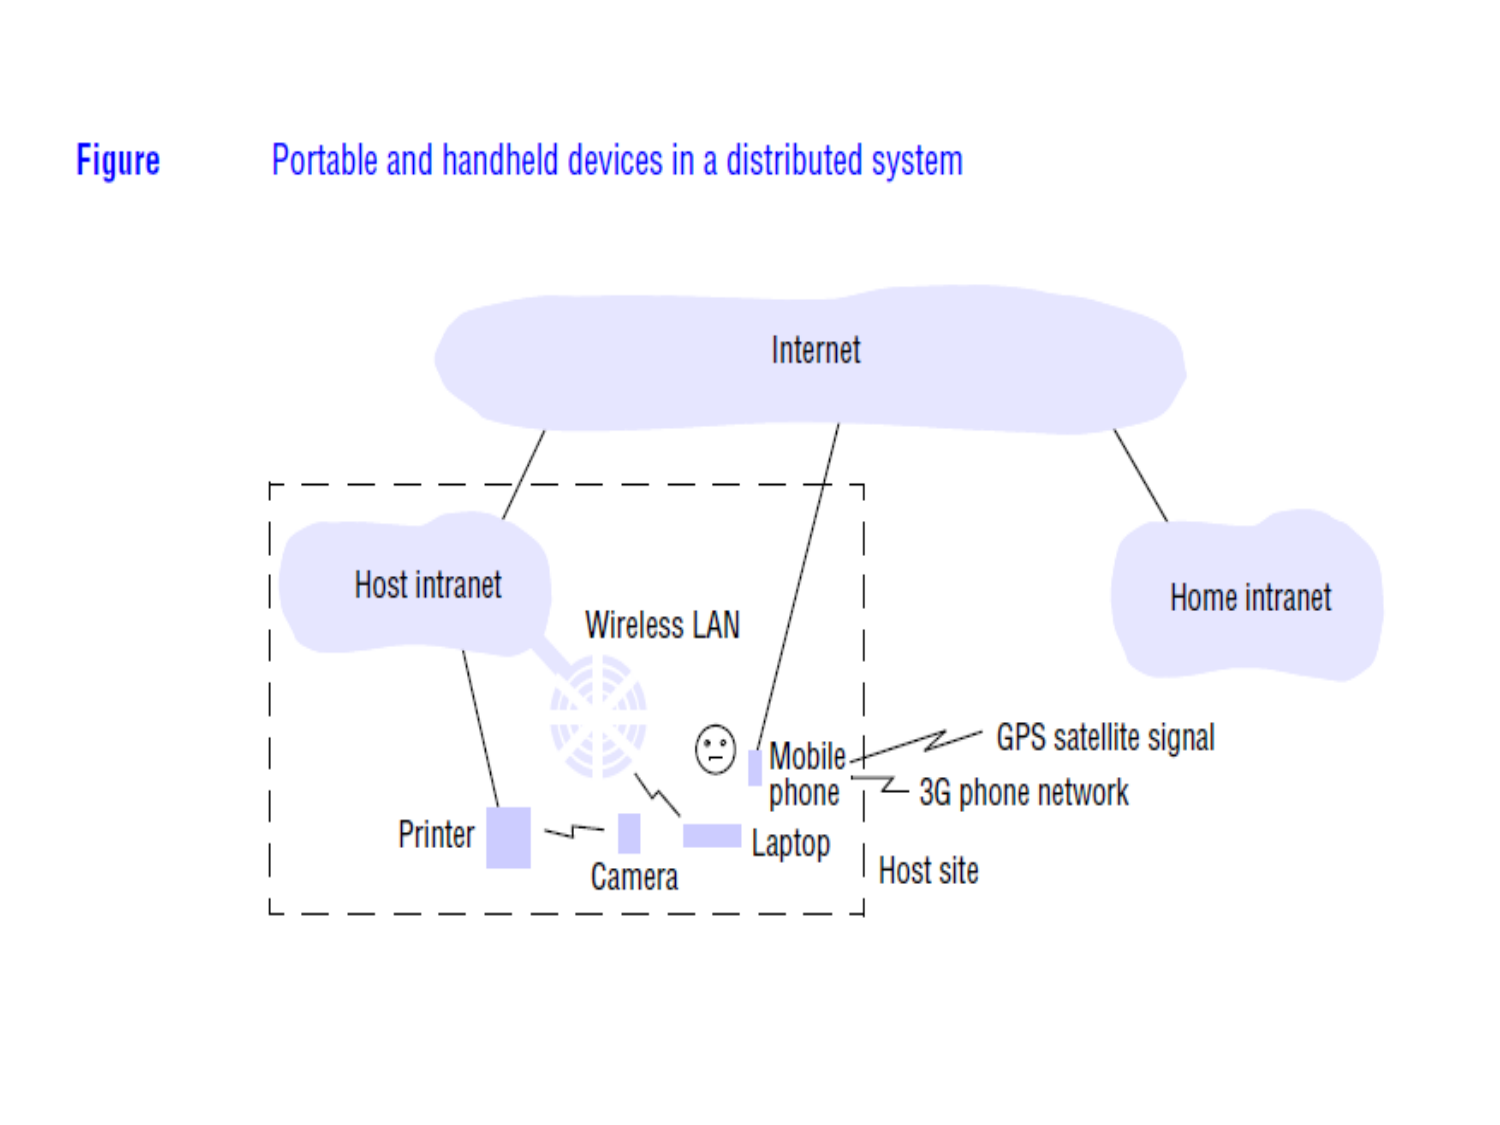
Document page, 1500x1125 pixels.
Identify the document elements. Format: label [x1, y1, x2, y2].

picture [49, 99, 1426, 1013]
